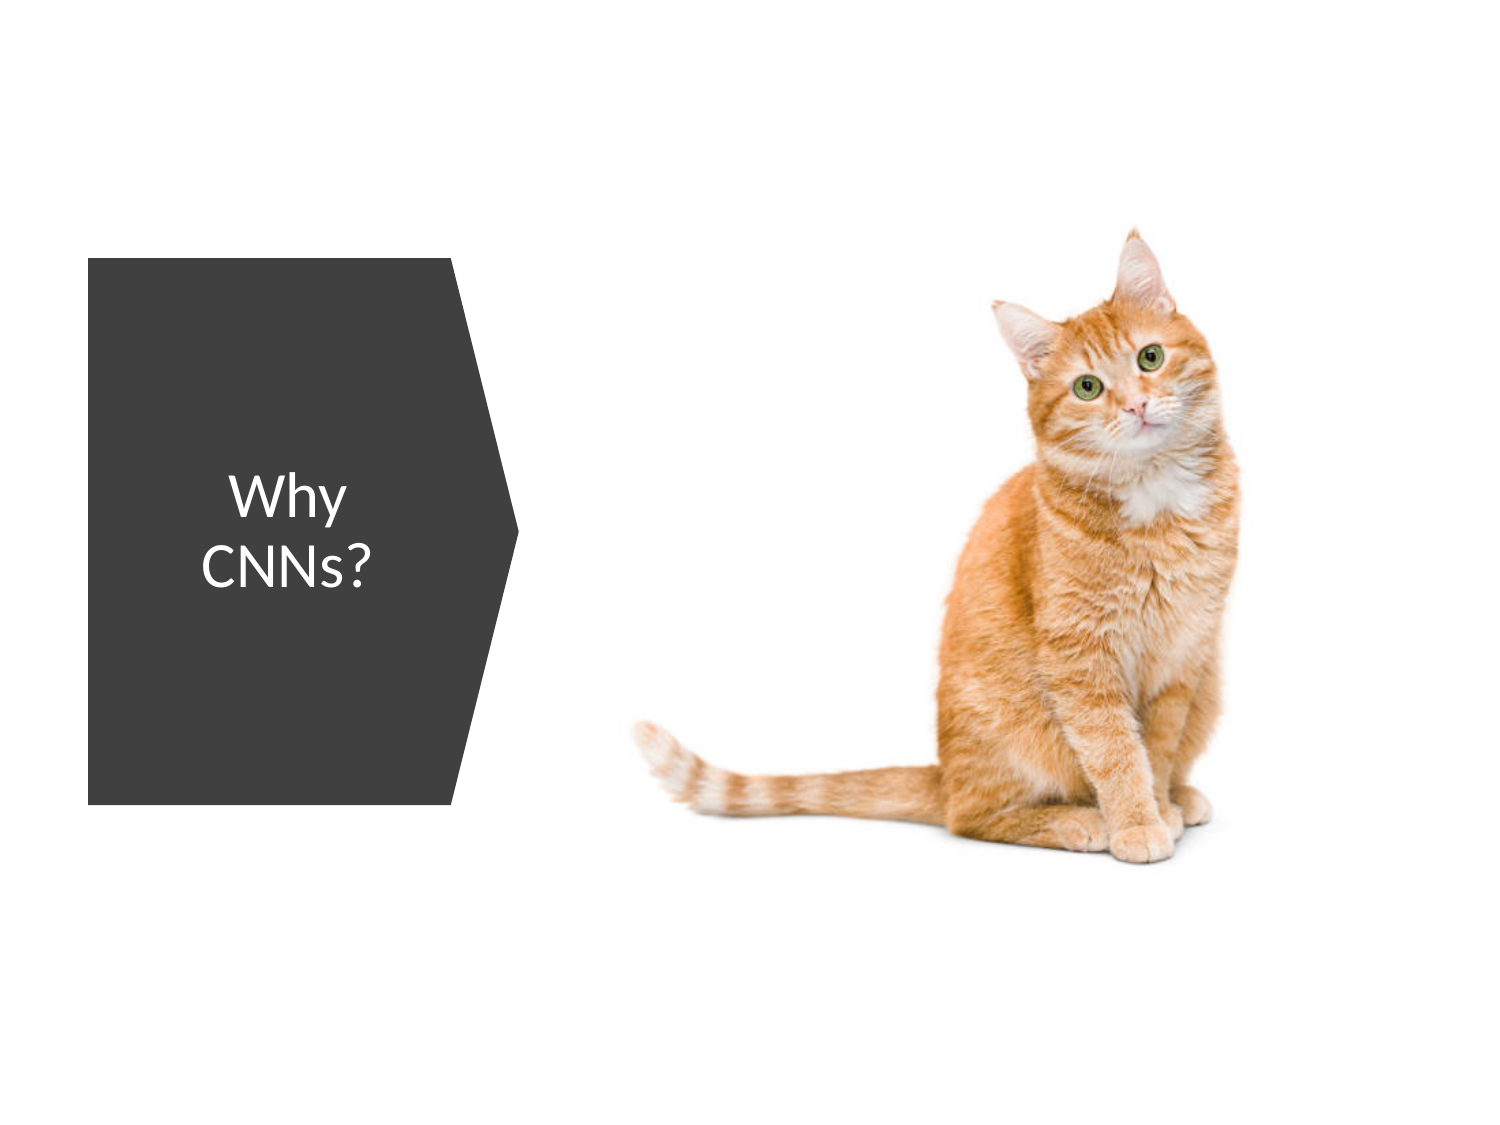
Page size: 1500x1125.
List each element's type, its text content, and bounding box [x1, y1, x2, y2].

picture [587, 200, 1423, 925]
title Why CNNs? [126, 322, 450, 741]
text_box [86, 256, 521, 808]
